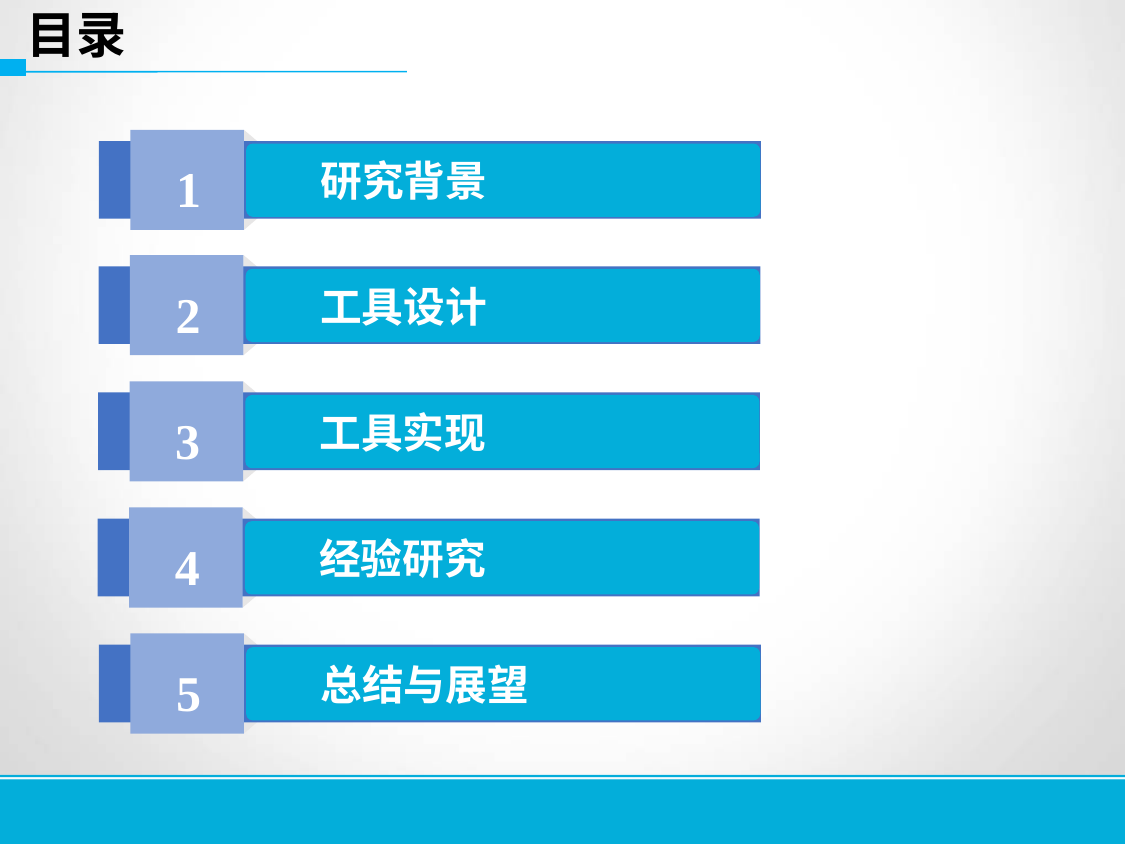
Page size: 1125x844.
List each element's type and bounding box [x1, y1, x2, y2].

text_box [97, 381, 760, 482]
text_box [97, 507, 760, 608]
text_box [98, 129, 761, 230]
text_box [98, 254, 761, 356]
picture [0, 0, 1125, 774]
text_box [98, 633, 761, 734]
